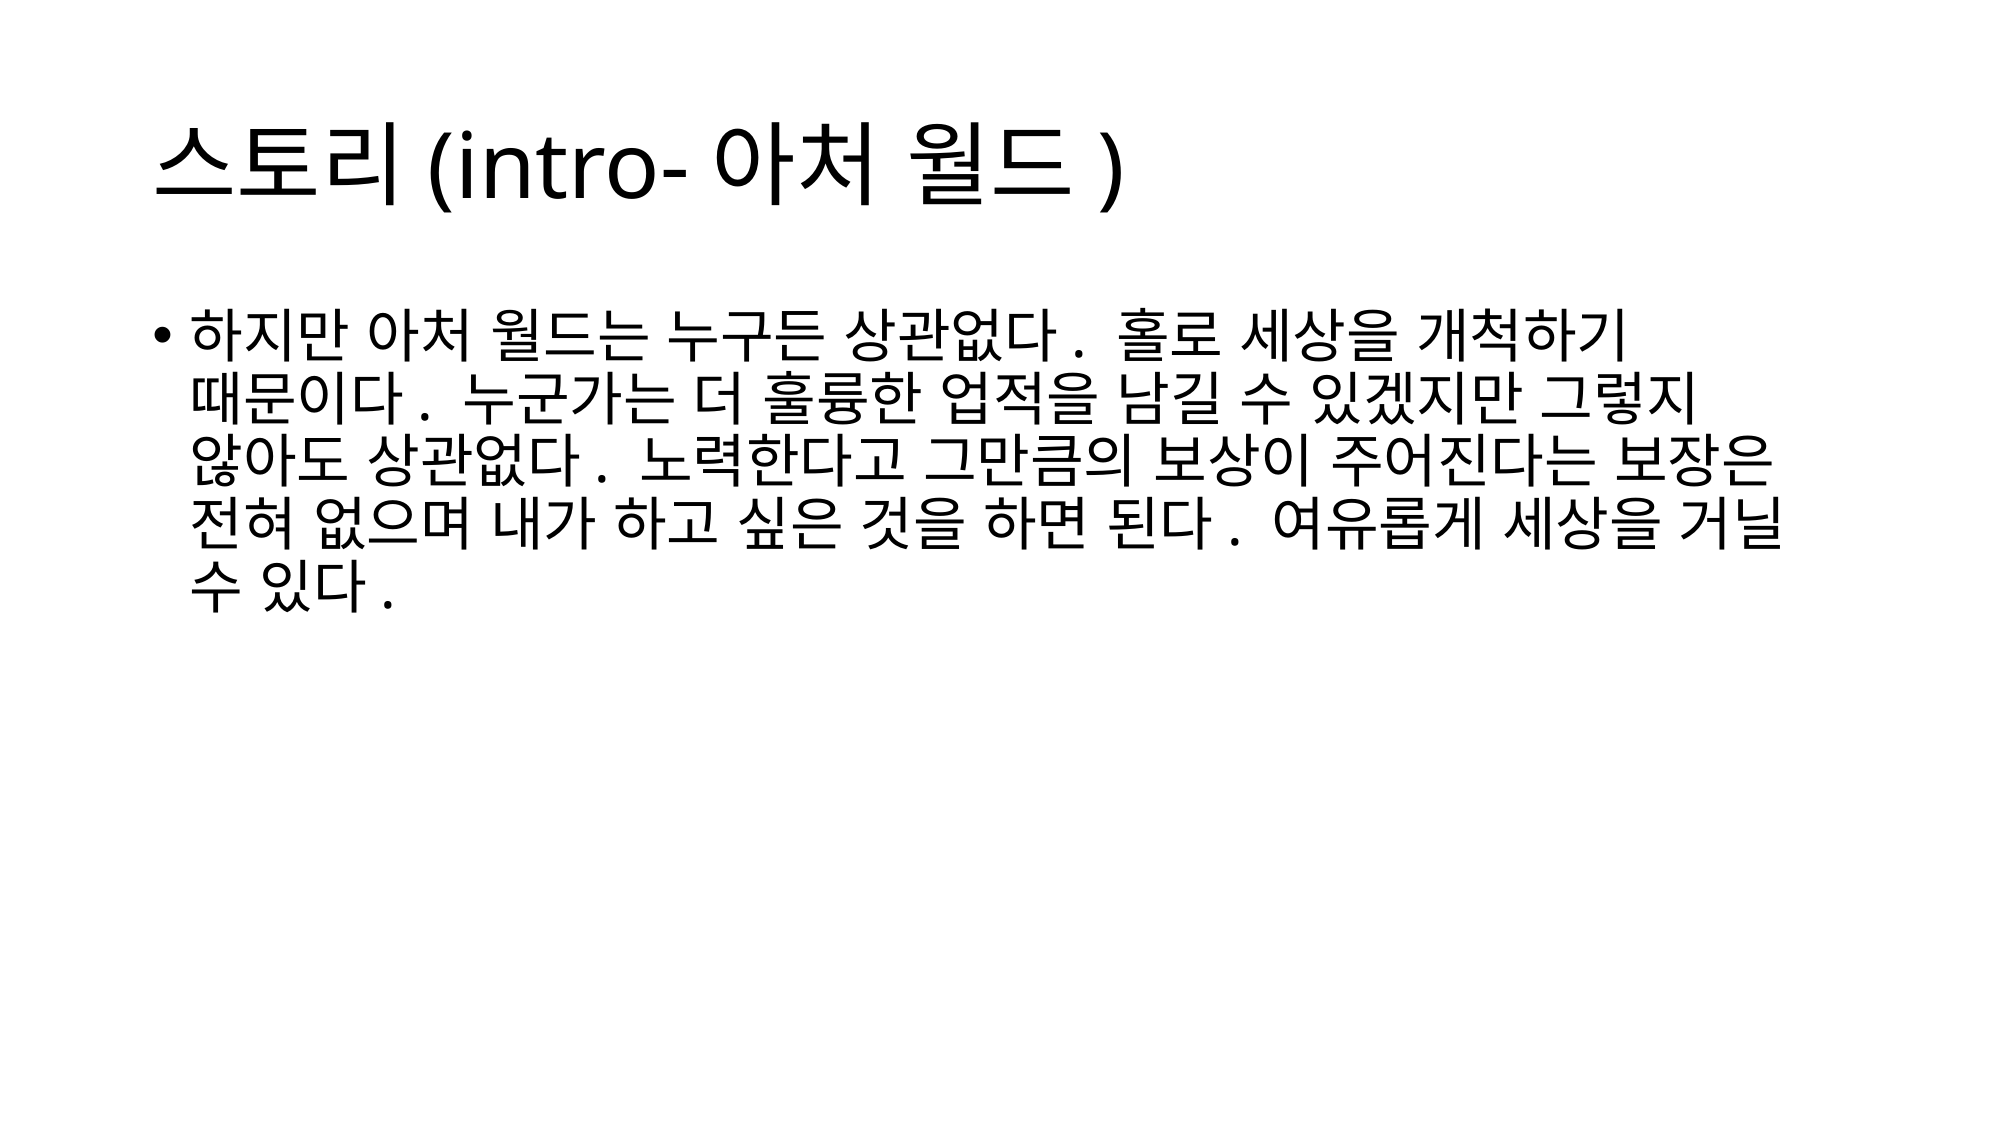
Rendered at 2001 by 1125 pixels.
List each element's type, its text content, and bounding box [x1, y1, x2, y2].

title 스토리(intro-아처 월드) [137, 59, 1863, 278]
list 하지만 아처 월드는 누구든 상관없다. 홀로 세상을 개척하기 때문이다. 누군가는 더 훌륭한 업적을 남길 수 있겠지만 그렇지 않아도 상관없다. 노력한다고 그만큼의 보상이 주어진다는 보장은 전혀 없으며 내가 하고 싶은 것을 하면 된다. 여유롭게 세상을 거닐 수 있다. [137, 299, 1863, 1014]
